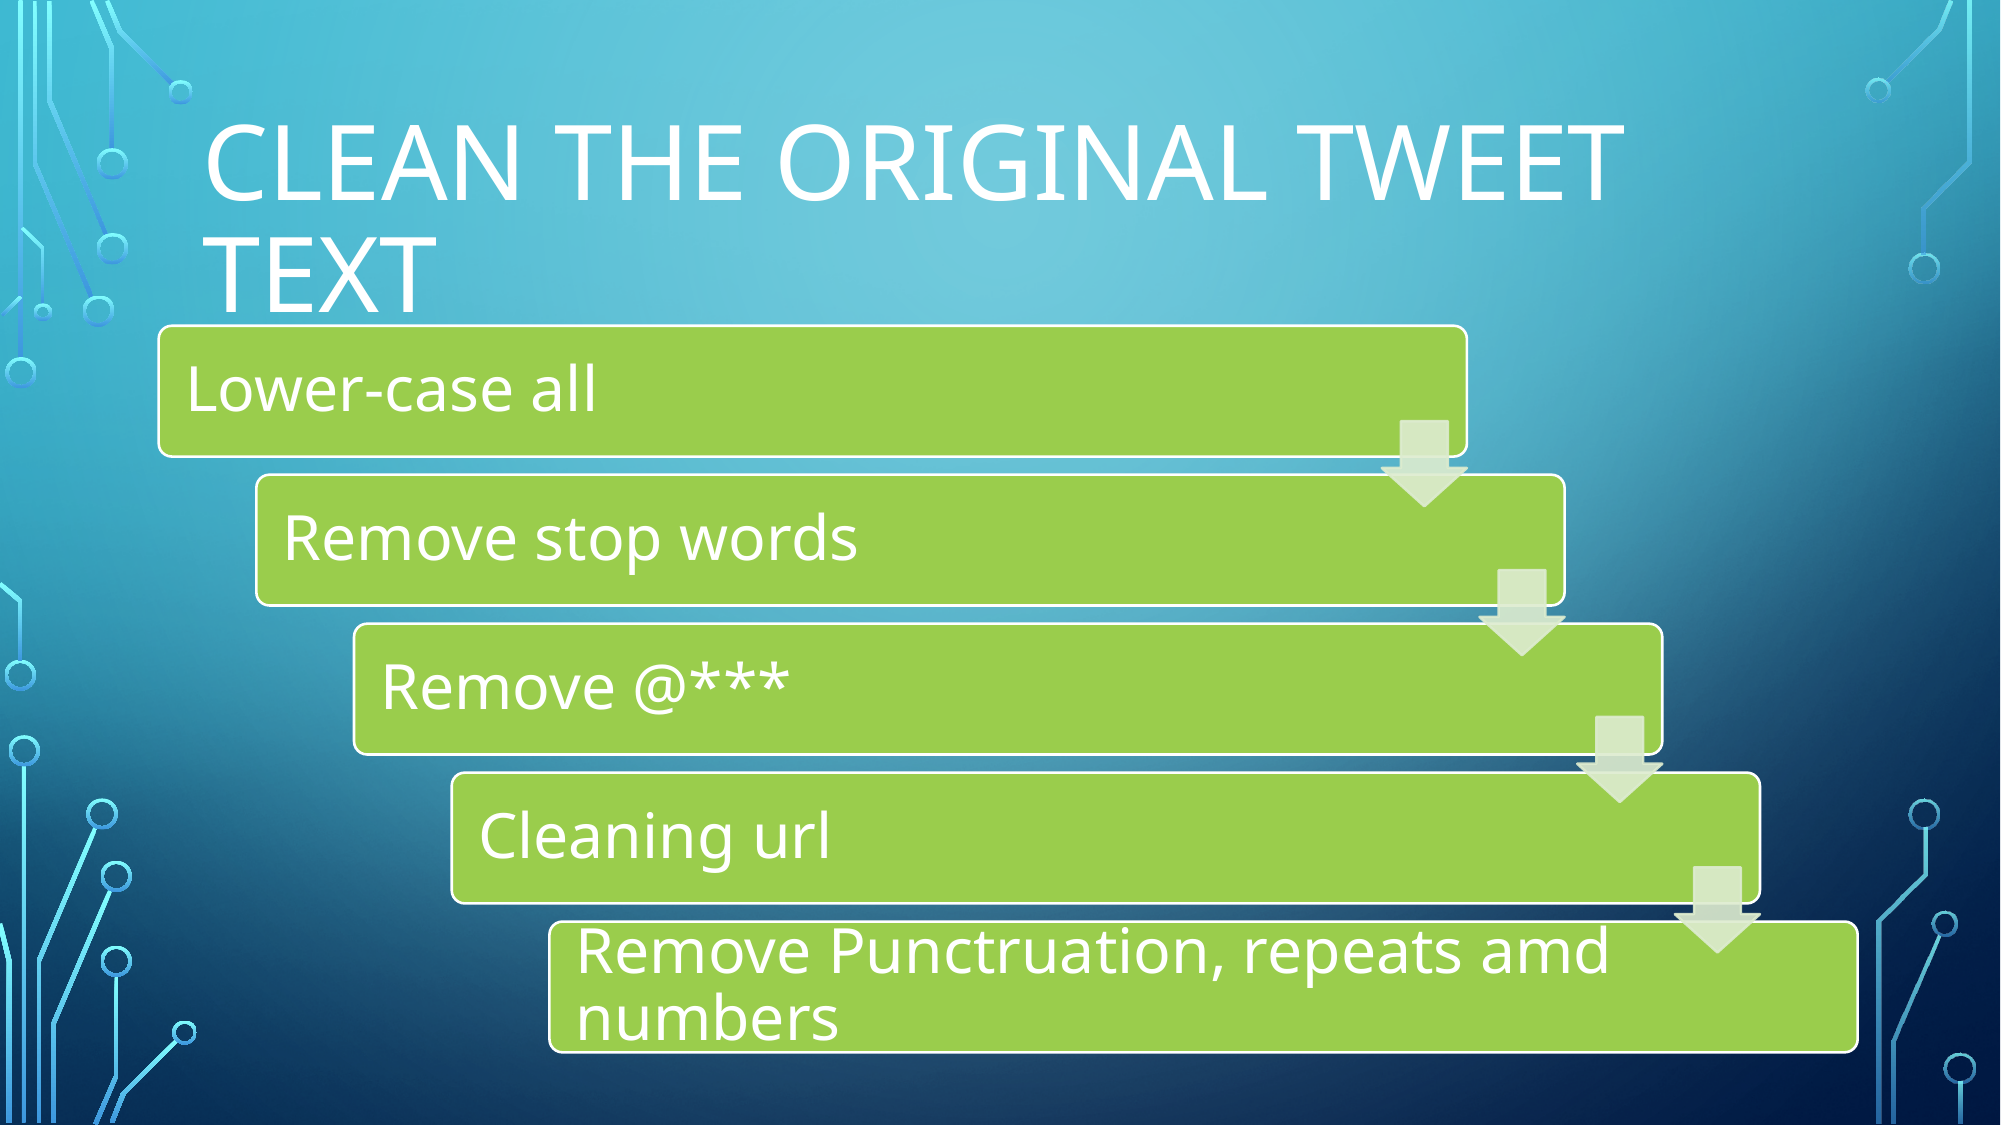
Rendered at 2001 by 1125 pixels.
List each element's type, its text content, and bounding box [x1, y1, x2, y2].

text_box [158, 325, 1858, 1053]
title Clean the original tweet text [187, 101, 1813, 325]
